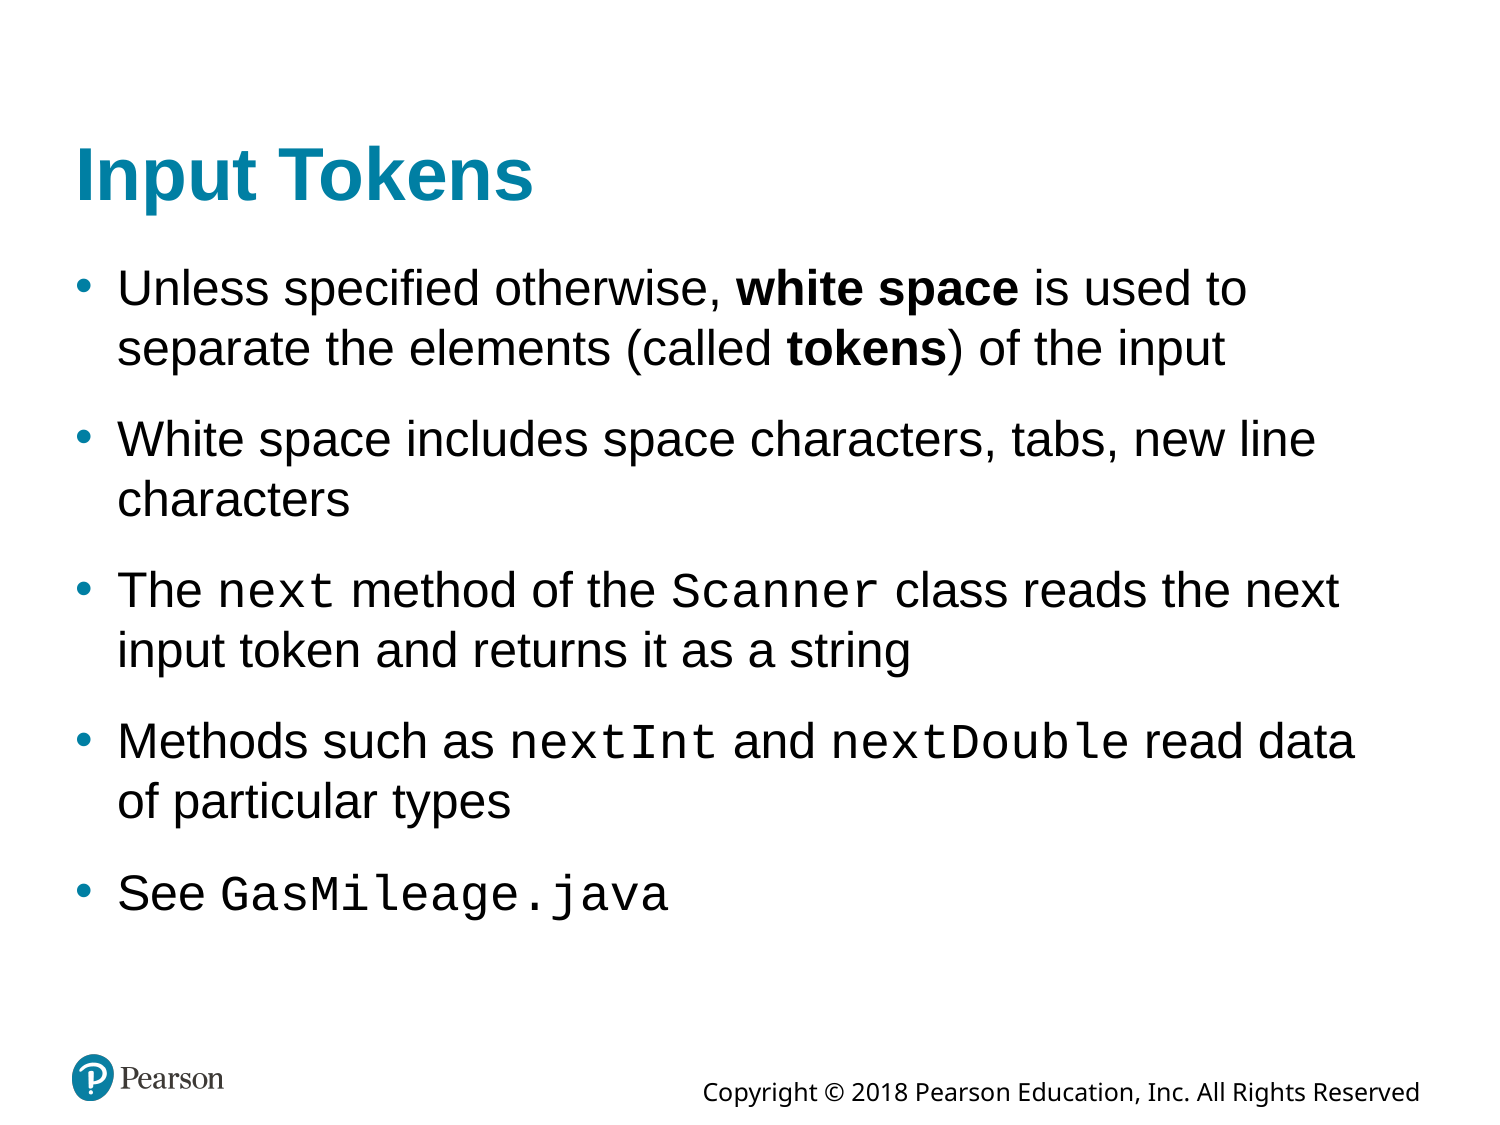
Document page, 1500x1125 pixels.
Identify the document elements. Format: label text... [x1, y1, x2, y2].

picture [80, 1063, 106, 1088]
picture [72, 1087, 83, 1101]
title Input Tokens [75, 35, 1425, 216]
picture [98, 1054, 224, 1101]
list Unless specified otherwise, white space is used to separate the elements (called tokens) of the input White space includes space characters, tabs, new line characters The next method of the Scanner class reads the next input token and returns it as a string Methods such as nextInt and nextDouble read data of particular types See GasMileage.java [75, 255, 1410, 983]
picture [72, 1054, 88, 1070]
